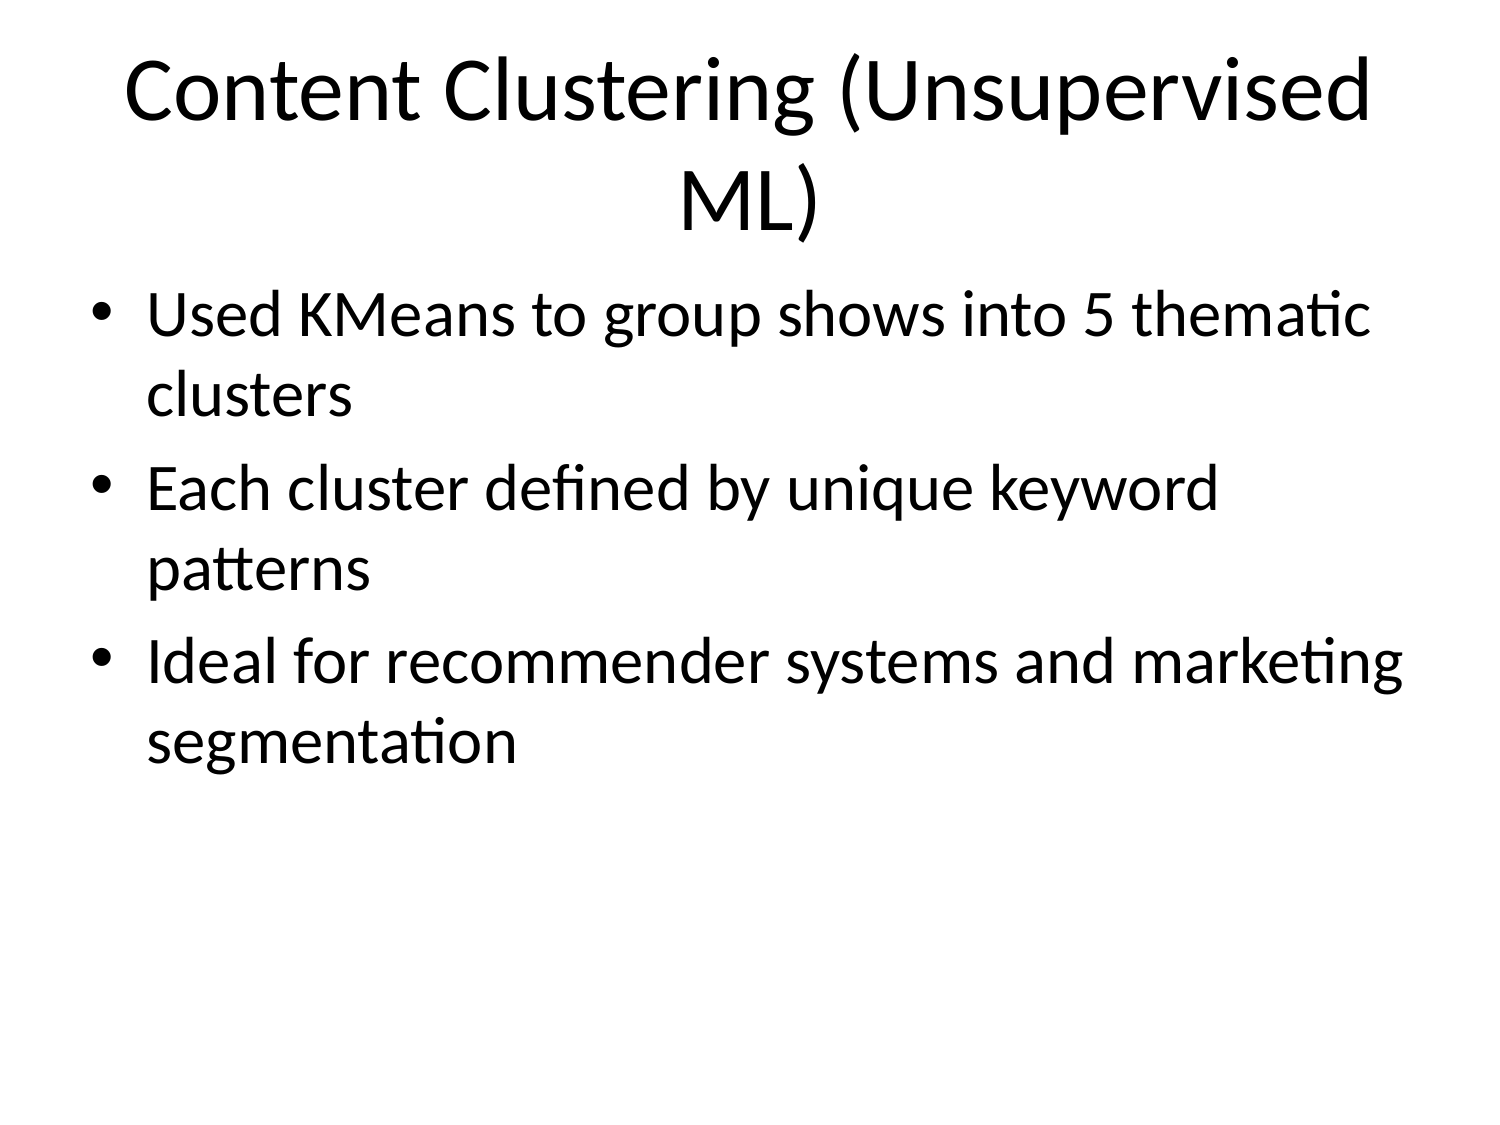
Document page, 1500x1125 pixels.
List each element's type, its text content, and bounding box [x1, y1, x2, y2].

title Content Clustering (Unsupervised ML) [75, 45, 1425, 233]
list Used KMeans to group shows into 5 thematic clusters Each cluster defined by unique keyword patterns Ideal for recommender systems and marketing segmentation [75, 262, 1425, 1005]
